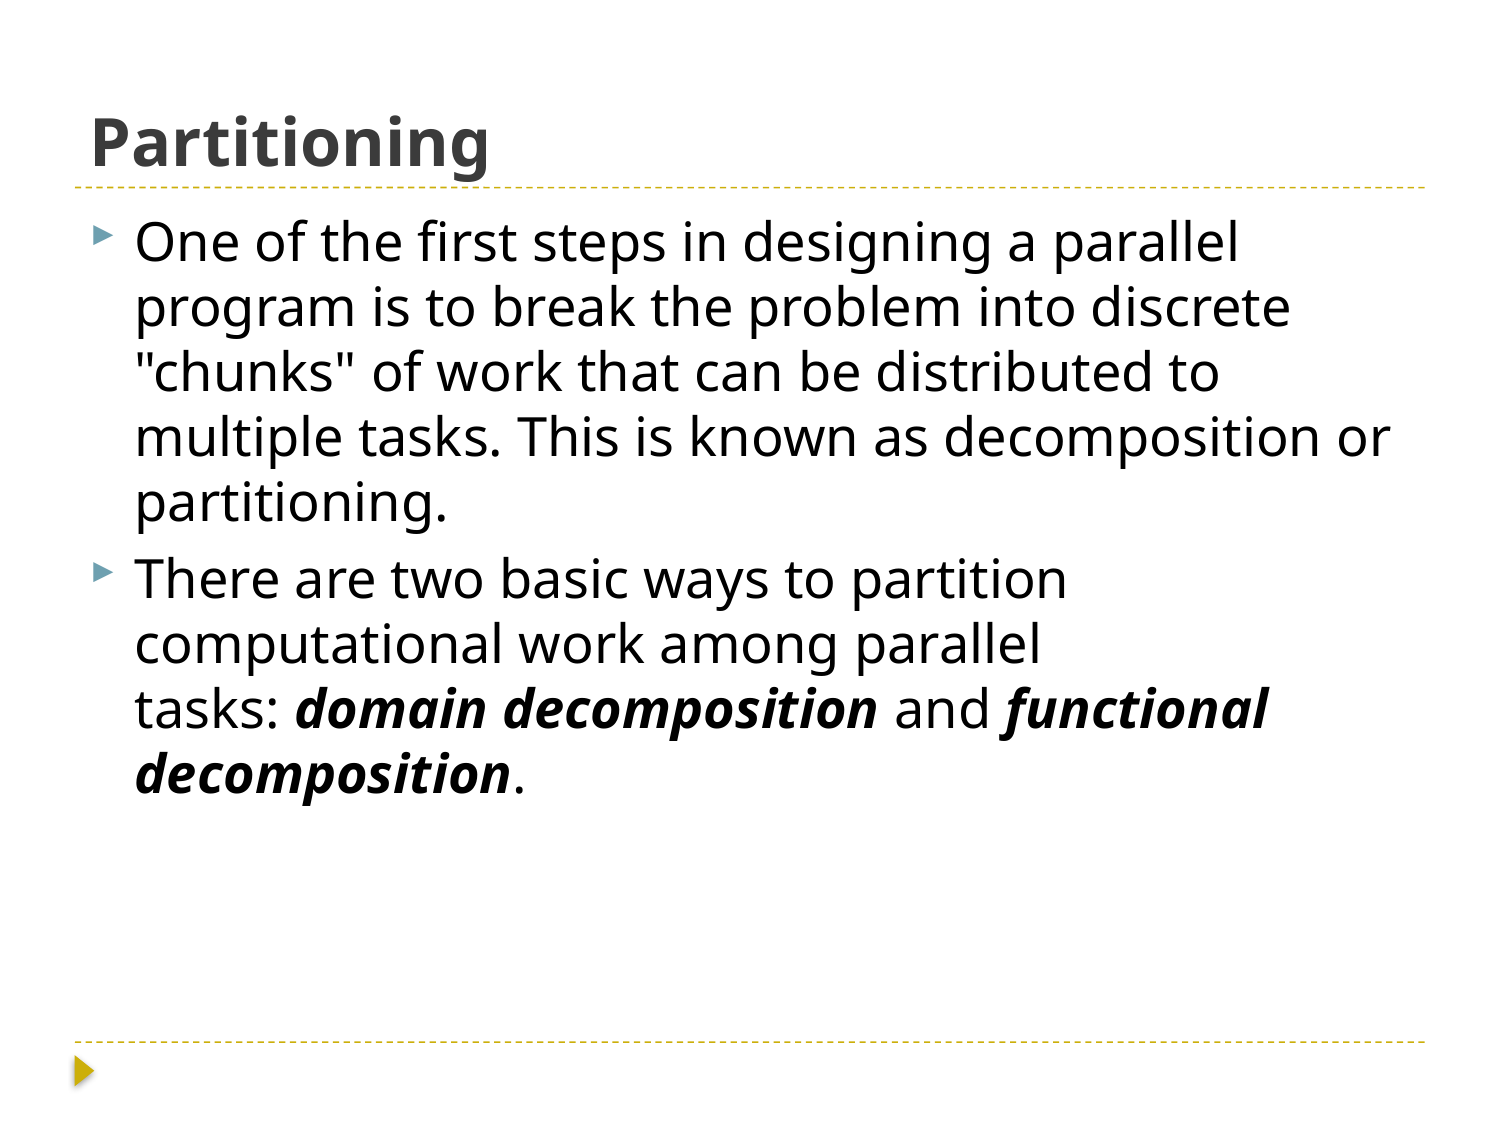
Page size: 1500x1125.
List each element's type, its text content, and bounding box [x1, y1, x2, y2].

list One of the first steps in designing a parallel program is to break the problem into discrete "chunks" of work that can be distributed to multiple tasks. This is known as decomposition or partitioning. There are two basic ways to partition computational work among parallel tasks: domain decomposition and functional decomposition. [75, 200, 1425, 1010]
title Partitioning [75, 24, 1425, 188]
